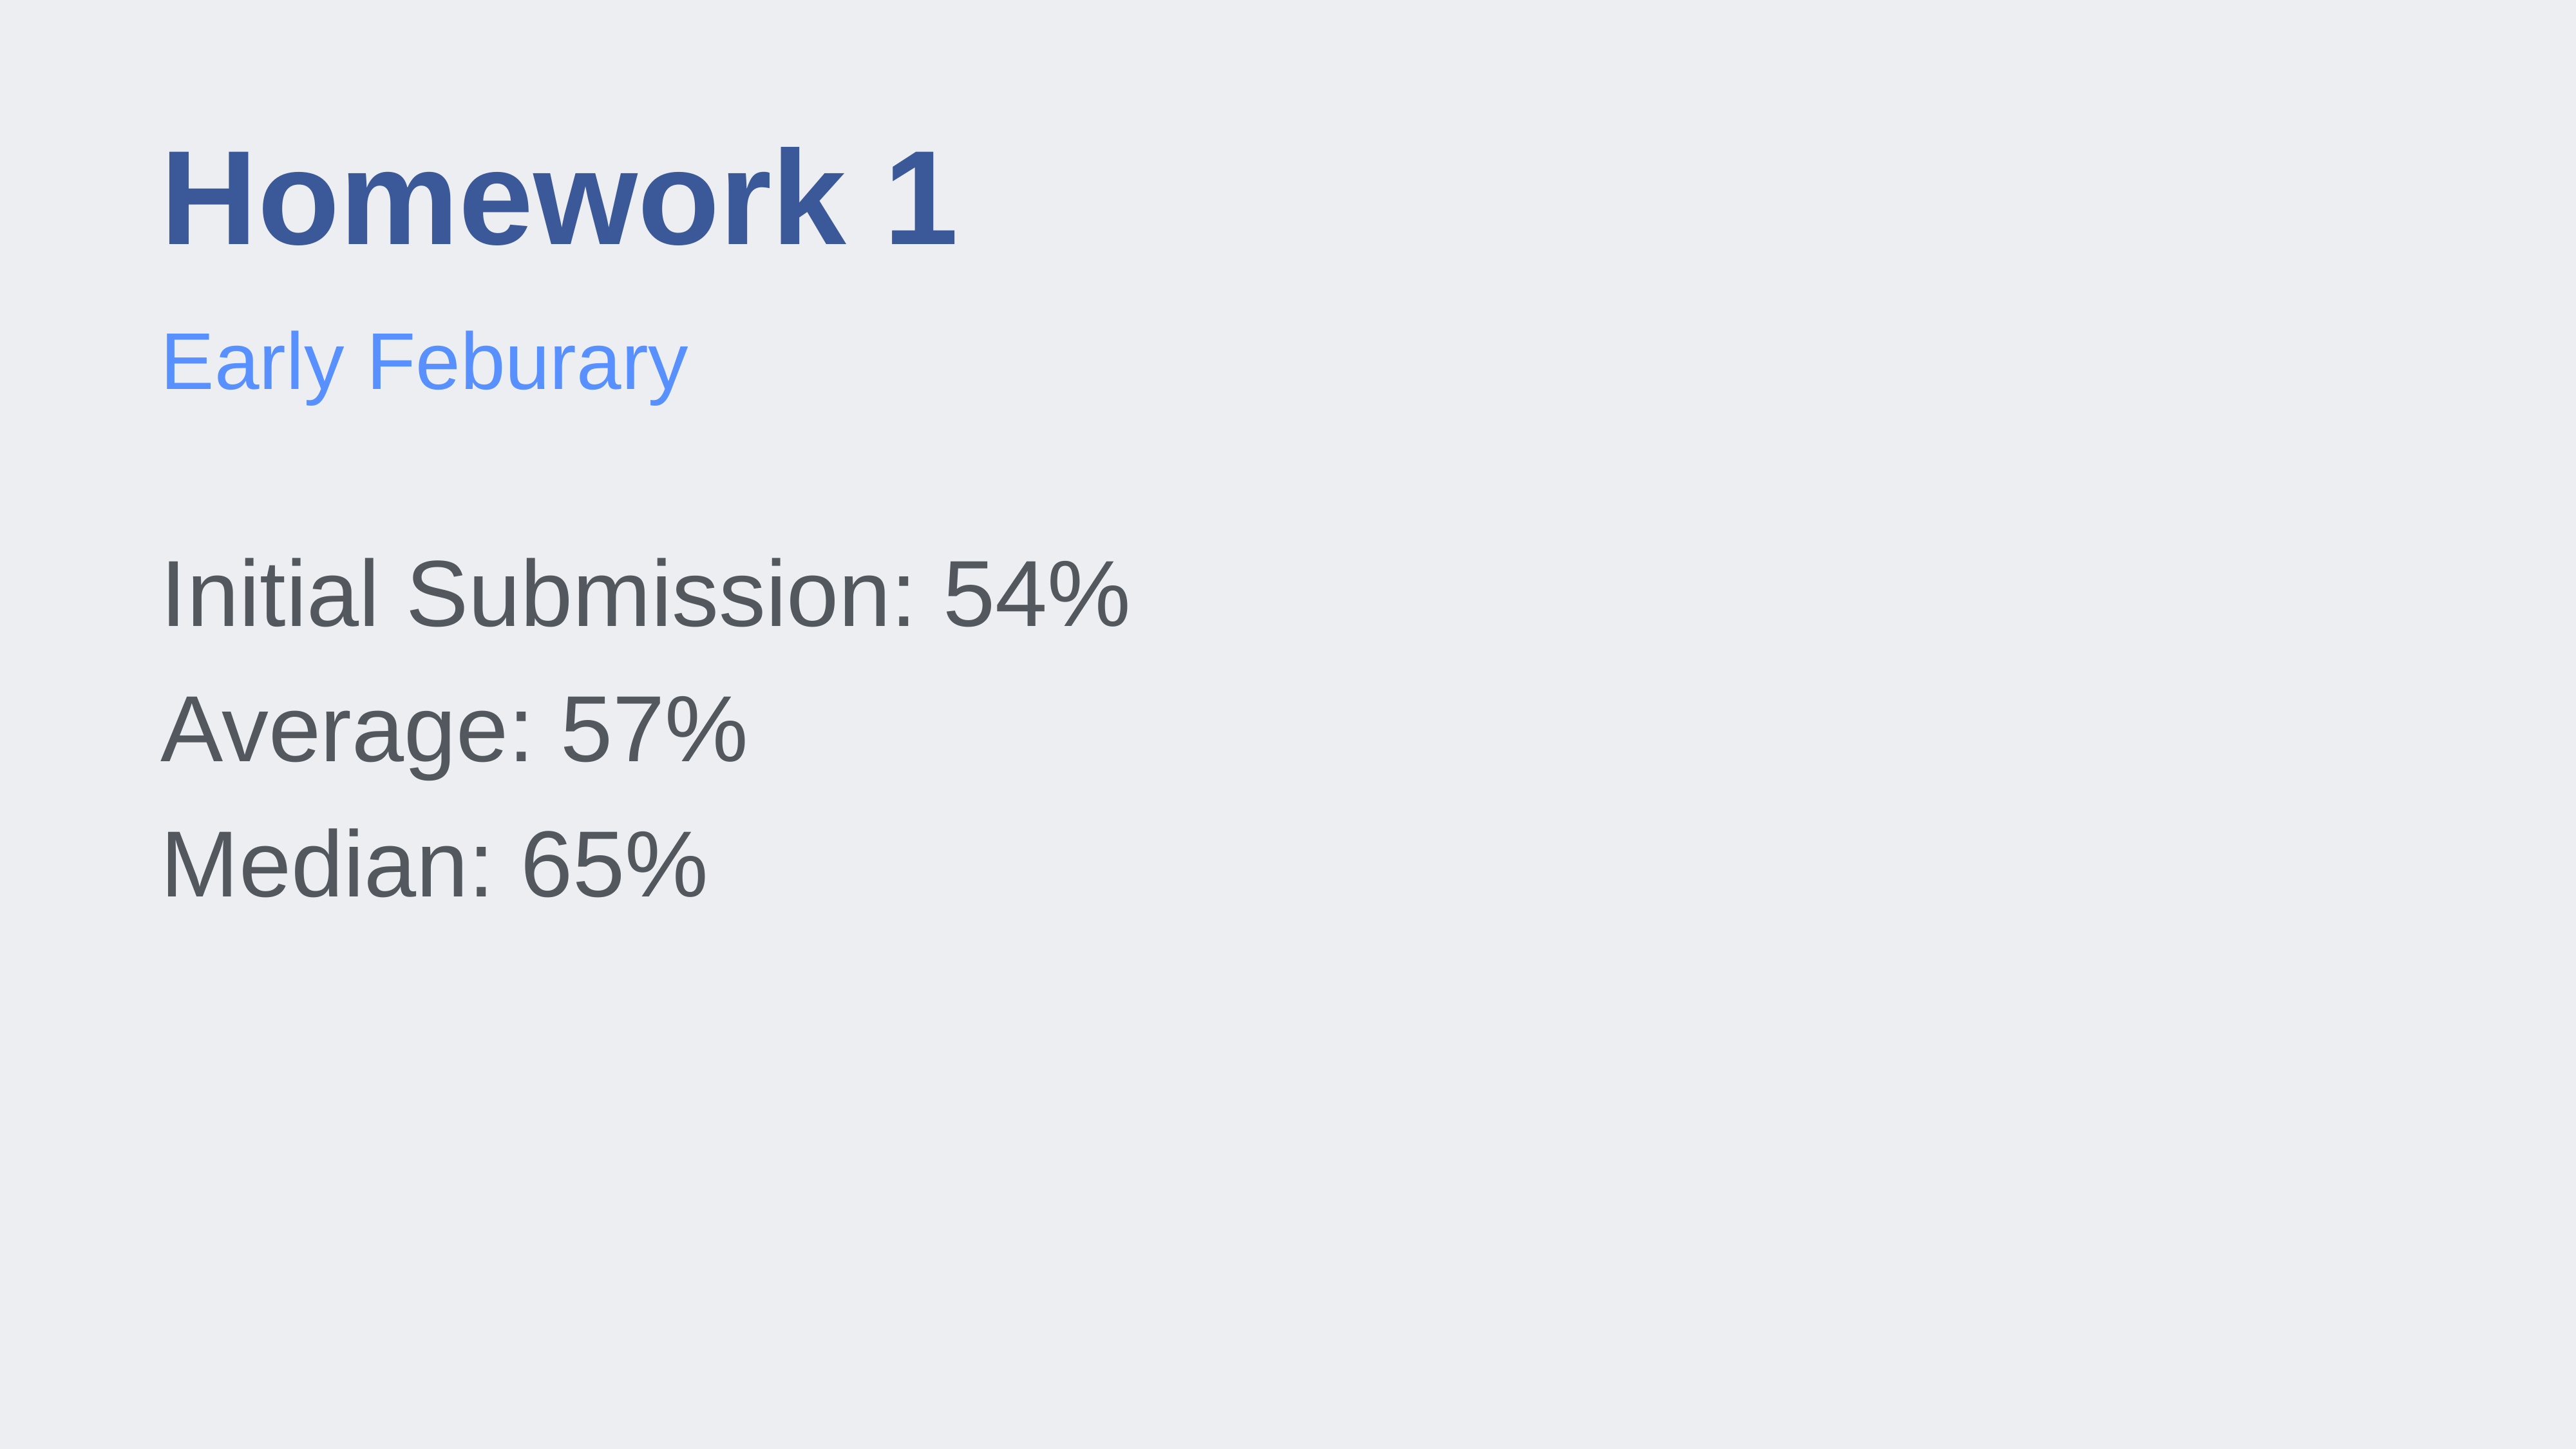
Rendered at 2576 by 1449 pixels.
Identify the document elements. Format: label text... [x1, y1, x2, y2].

list Early Feburary [160, 308, 2415, 427]
title Homework 1 [160, 109, 2415, 305]
list Initial Submission: 54% Average: 57% Median: 65% [160, 509, 2415, 1154]
